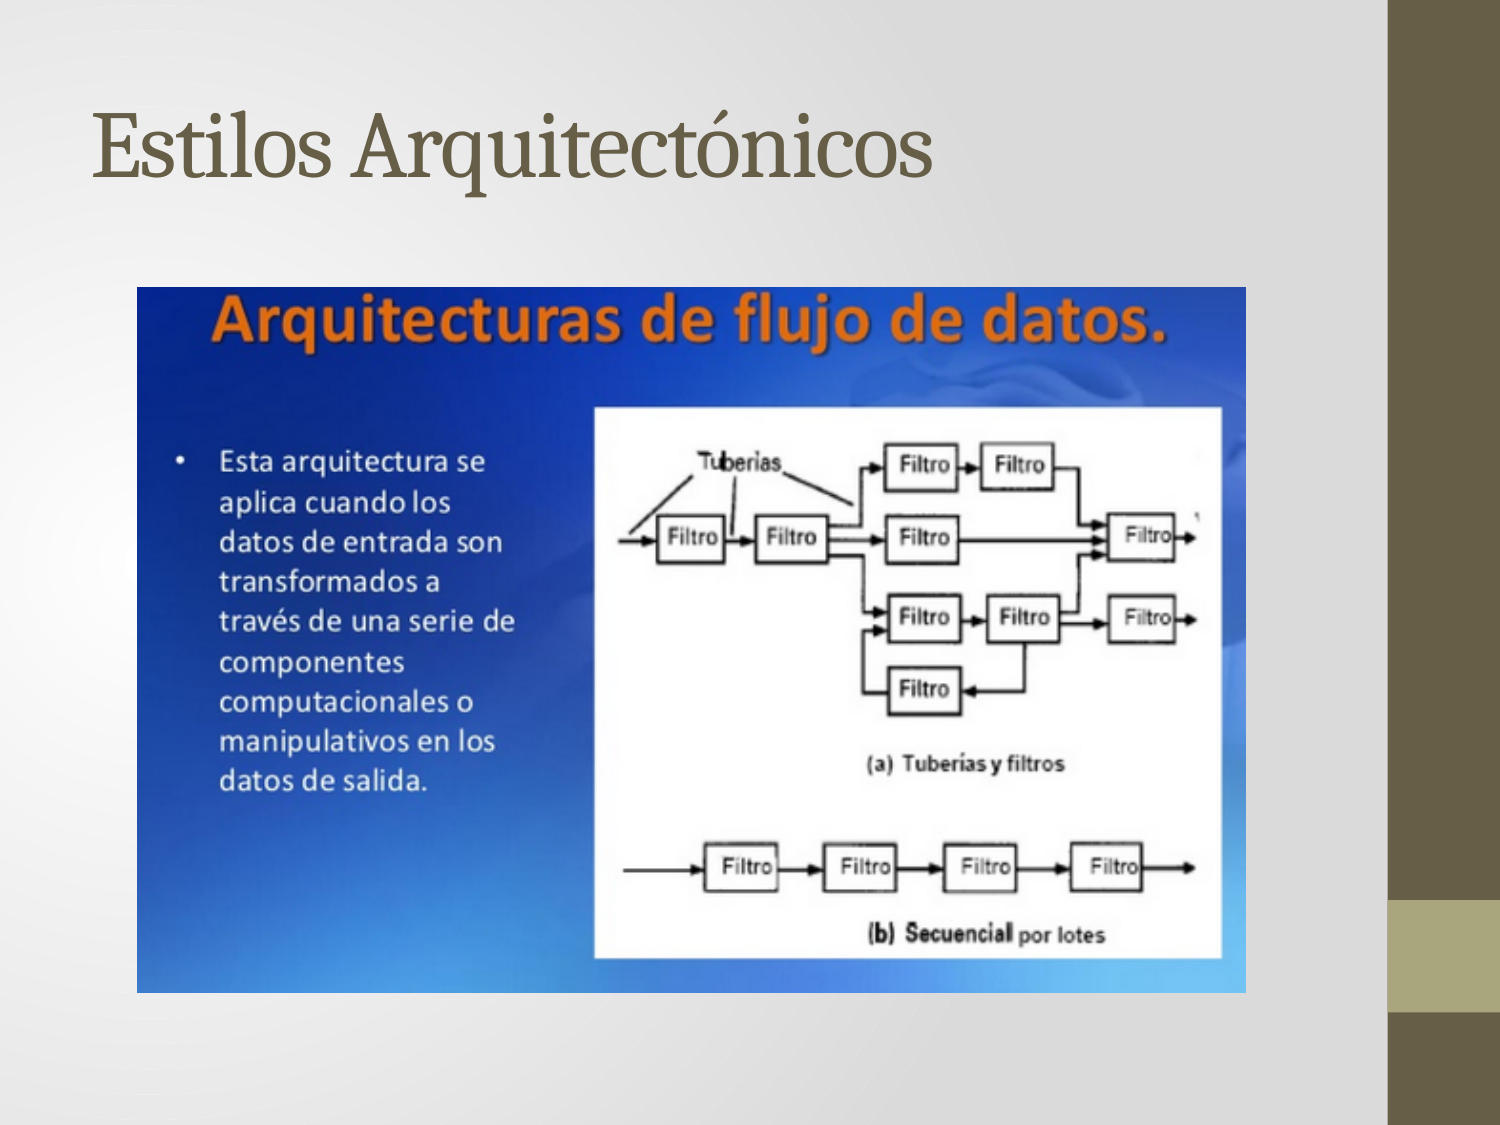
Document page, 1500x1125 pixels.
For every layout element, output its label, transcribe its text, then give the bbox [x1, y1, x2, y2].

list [136, 286, 1246, 994]
title Estilos Arquitectónicos [75, 45, 1325, 233]
